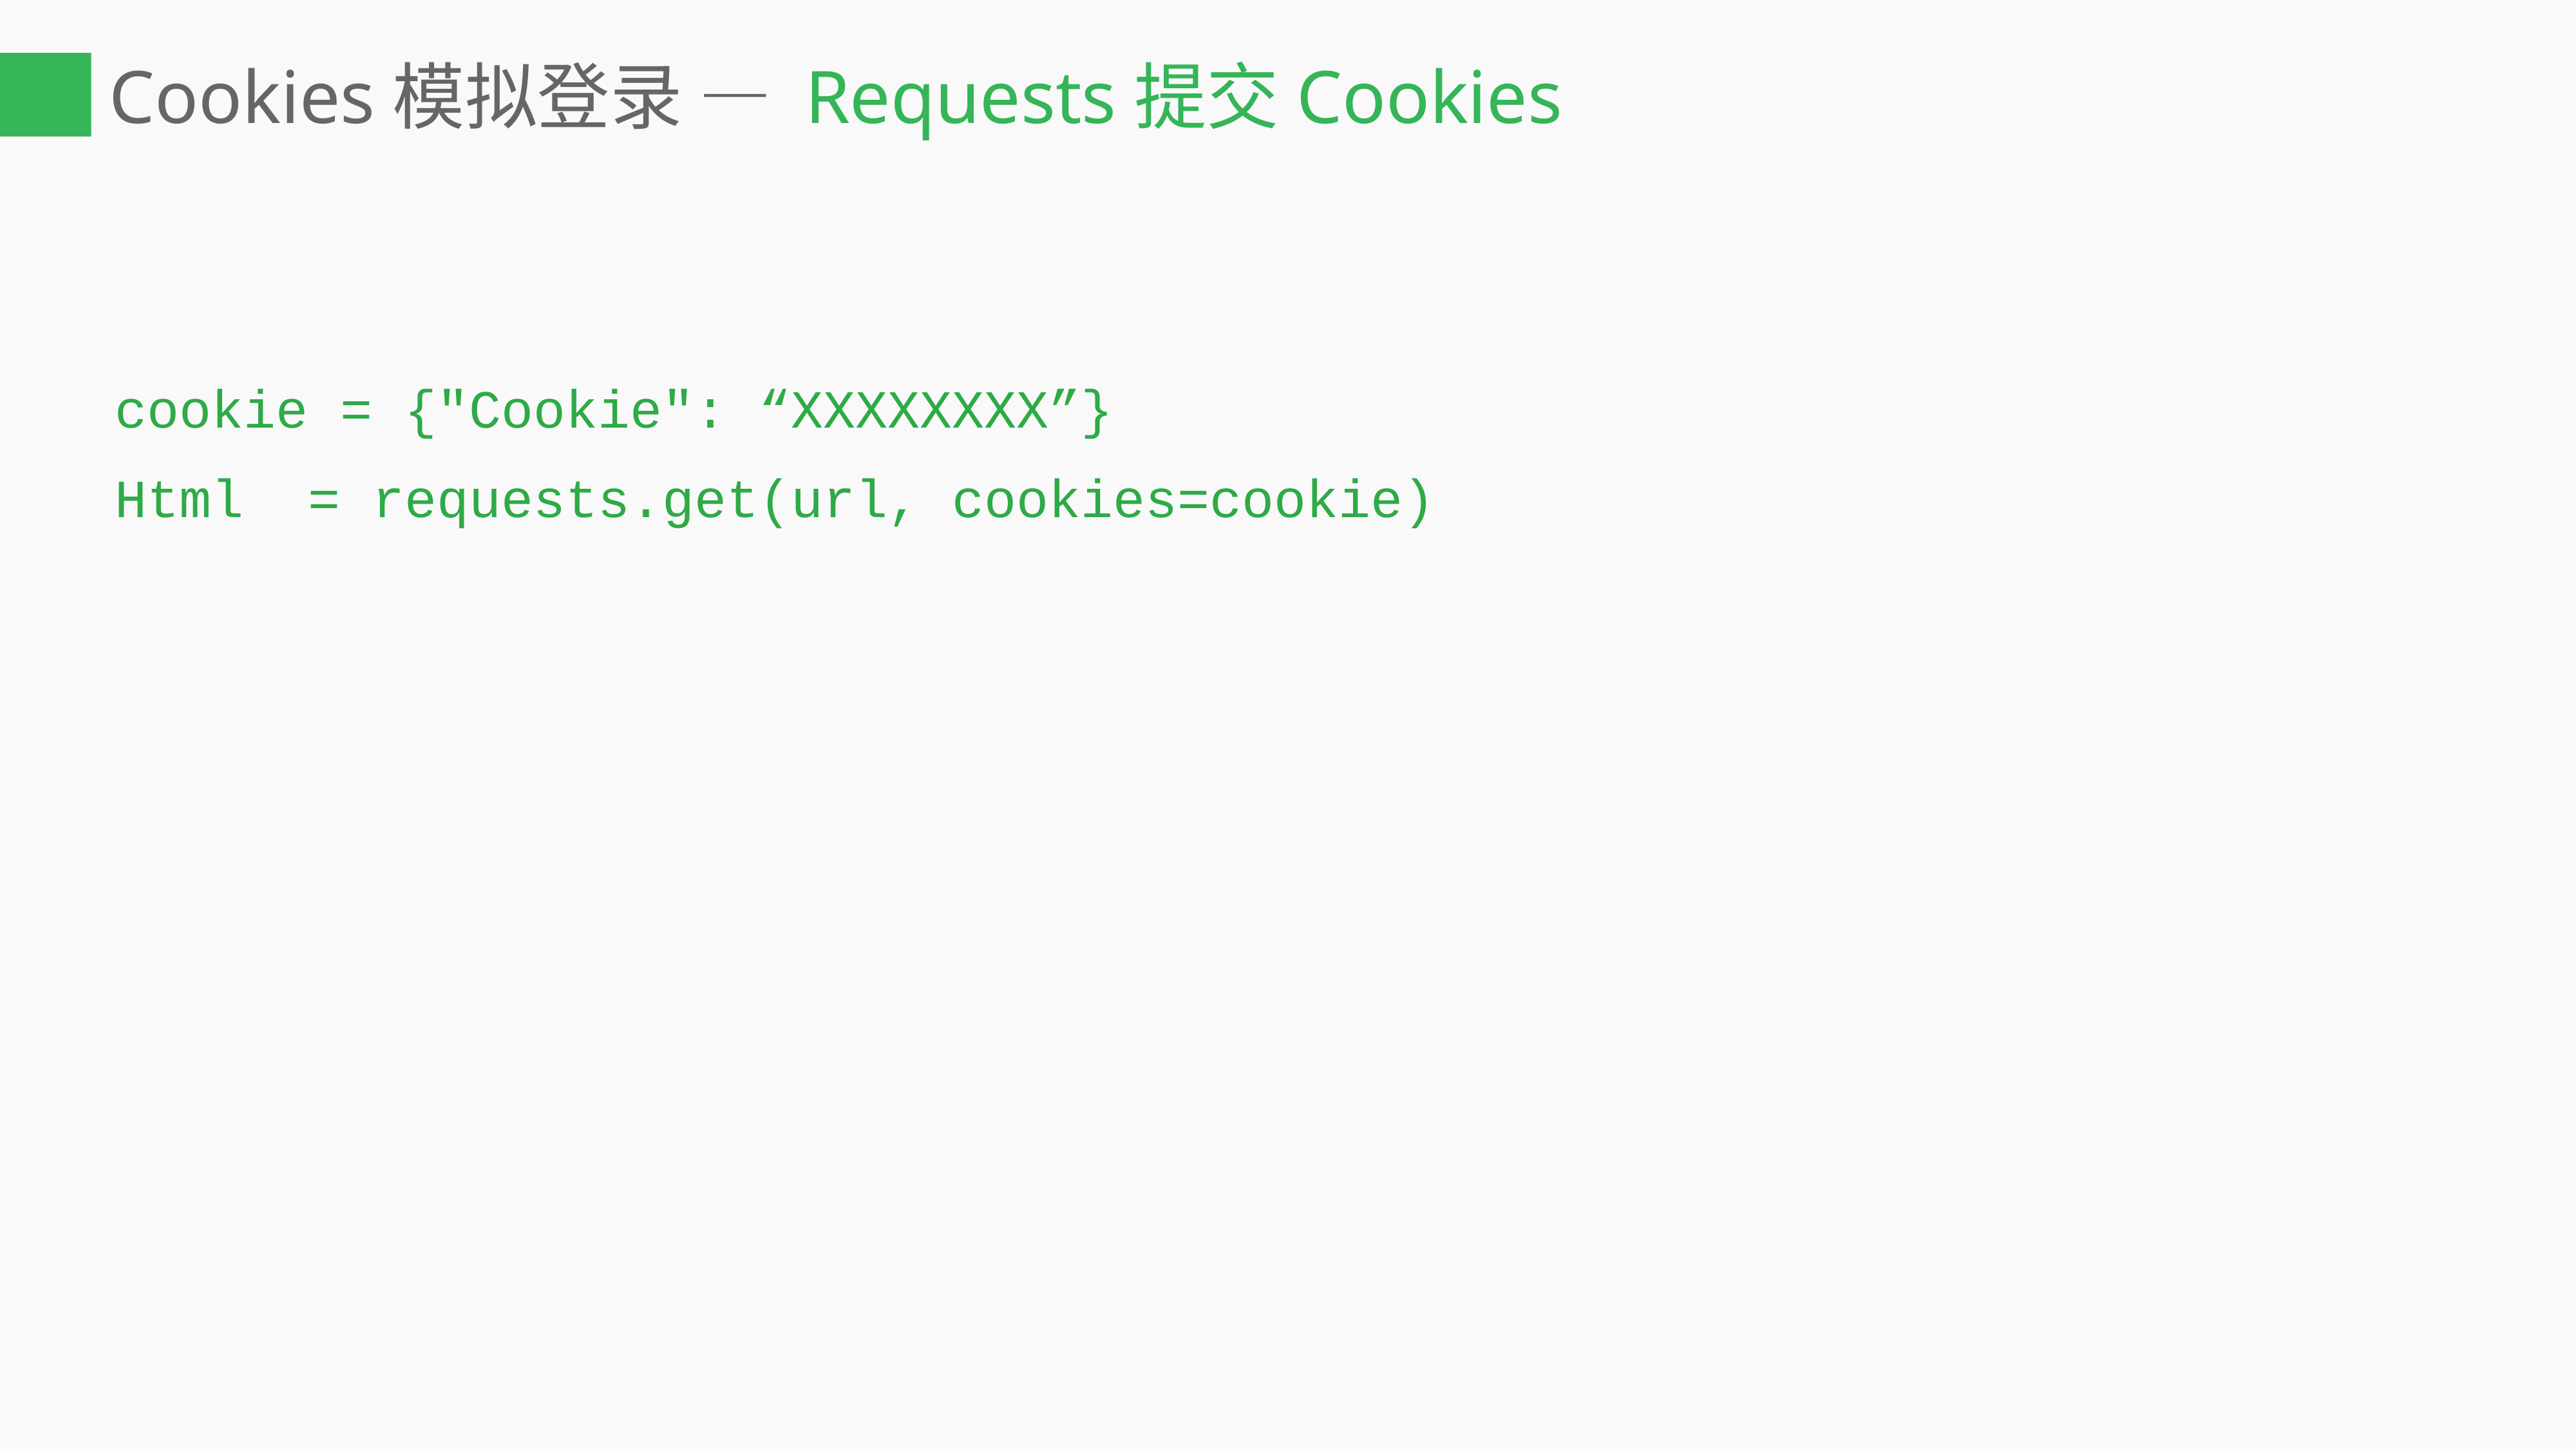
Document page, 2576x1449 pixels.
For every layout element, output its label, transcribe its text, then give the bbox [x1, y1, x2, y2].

title Cookies模拟登录 — Requests提交Cookies [108, 44, 2540, 144]
subtitle cookie = {"Cookie": “XXXXXXXX”} Html = requests.get(url, cookies=cookie) [115, 348, 2461, 1418]
picture [0, 53, 91, 137]
